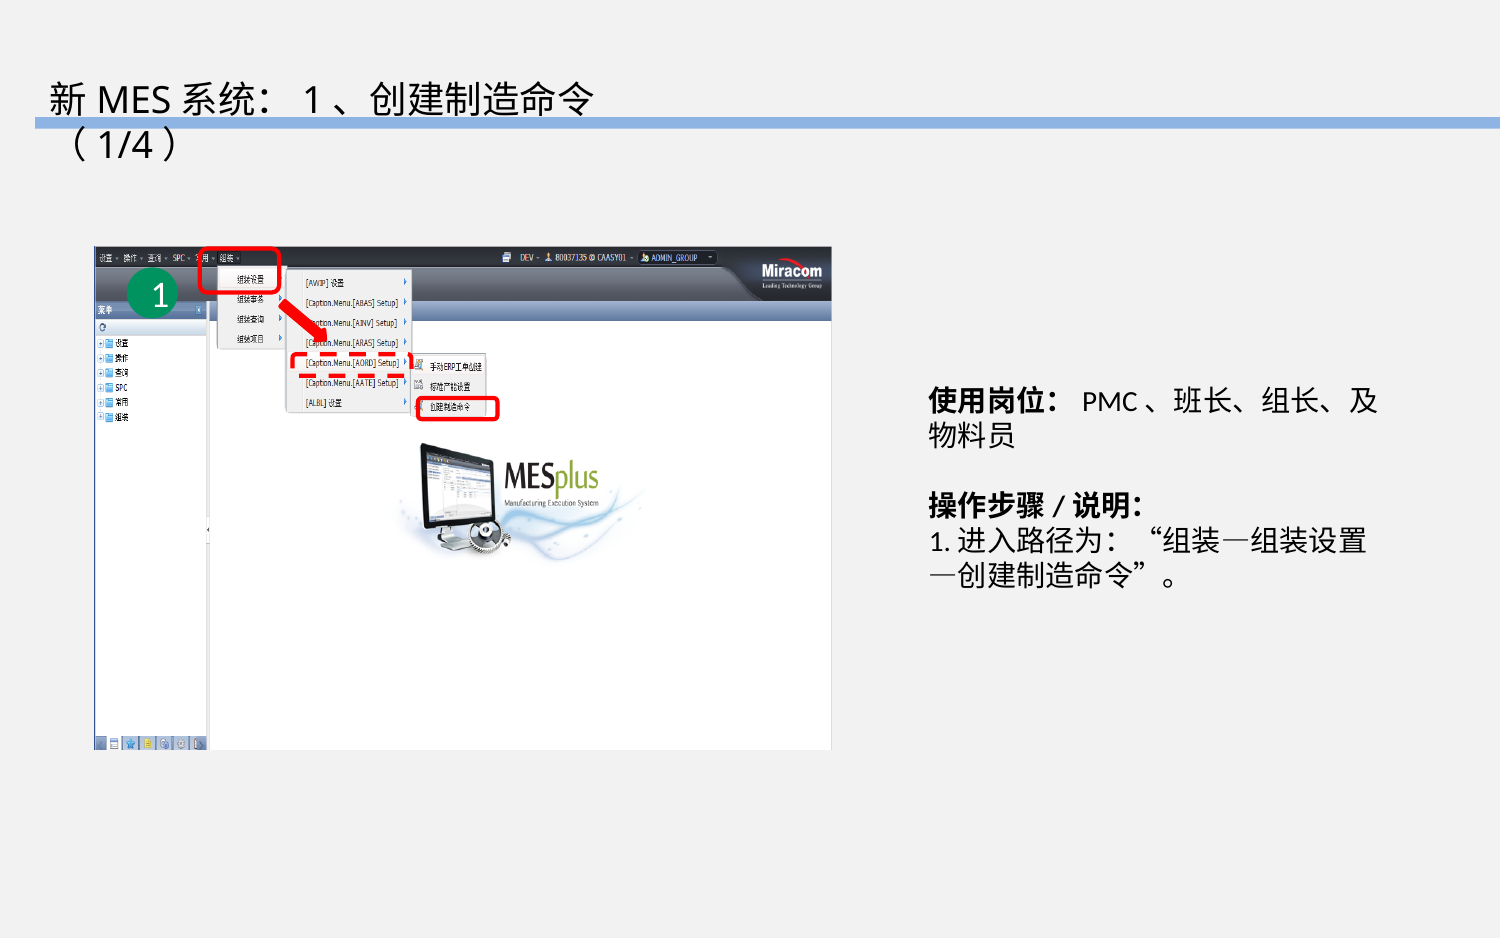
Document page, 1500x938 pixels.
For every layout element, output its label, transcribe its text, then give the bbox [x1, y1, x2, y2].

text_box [34, 68, 1500, 130]
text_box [94, 245, 833, 751]
text_box 使用岗位：PMC、班长、组长、及物料员 操作步骤/说明： 1.进入路径为：“组装—组装设置—创建制造命令”。 [913, 374, 1395, 600]
